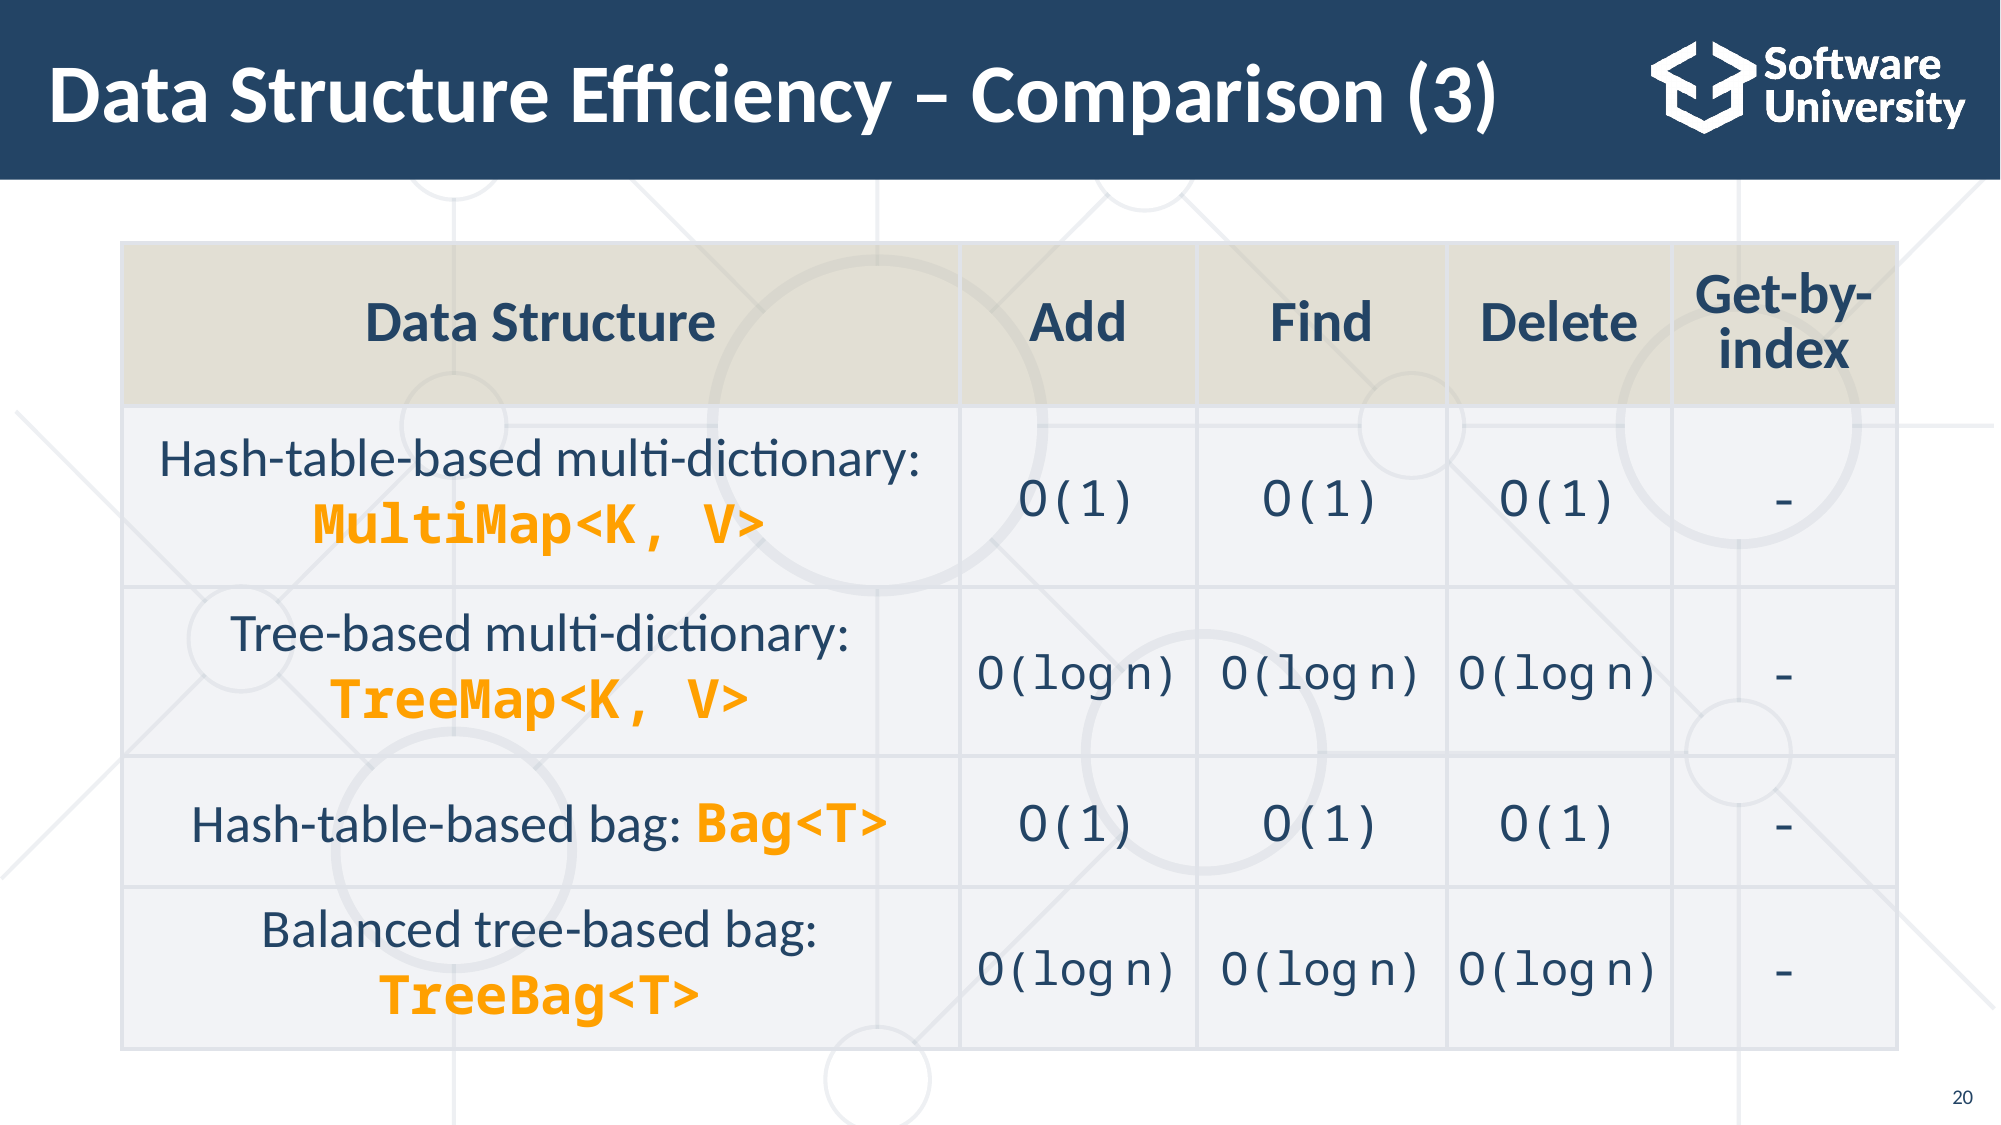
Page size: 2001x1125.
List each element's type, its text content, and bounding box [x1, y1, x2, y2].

table_cell O(log n) [1199, 589, 1445, 754]
table_header Get-by-index [1674, 245, 1895, 404]
table_cell O(1) [1449, 758, 1670, 885]
table_cell O(1) [1449, 408, 1670, 585]
table_cell O(1) [1199, 408, 1445, 585]
table_cell O(log n) [962, 889, 1195, 1047]
table_cell O(log n) [1449, 889, 1670, 1047]
table_cell Hash-table-based multi-dictionary: MultiMap<K, V> [124, 408, 958, 585]
table_header Add [962, 245, 1195, 404]
table_header Delete [1449, 245, 1670, 404]
table_cell - [1674, 758, 1895, 885]
table_cell O(1) [962, 758, 1195, 885]
slide_number 20 [1927, 1067, 1989, 1117]
table_cell - [1674, 408, 1895, 585]
table_cell Tree-based multi-dictionary: TreeMap<K, V> [124, 589, 958, 754]
table_header Data Structure [124, 245, 958, 404]
table_cell O(1) [962, 408, 1195, 585]
table_cell Balanced tree-based bag: TreeBag<T> [124, 889, 958, 1047]
title Data Structure Efficiency – Comparison (3) [31, 16, 1625, 162]
table_header Find [1199, 245, 1445, 404]
table_cell O(log n) [1199, 889, 1445, 1047]
table_cell O(log n) [1449, 589, 1670, 754]
table_cell O(1) [1199, 758, 1445, 885]
picture [1651, 41, 1966, 134]
table_cell - [1674, 589, 1895, 754]
table_cell O(log n) [962, 589, 1195, 754]
table_cell - [1674, 889, 1895, 1047]
table_cell Hash-table-based bag: Bag<T> [124, 758, 958, 885]
